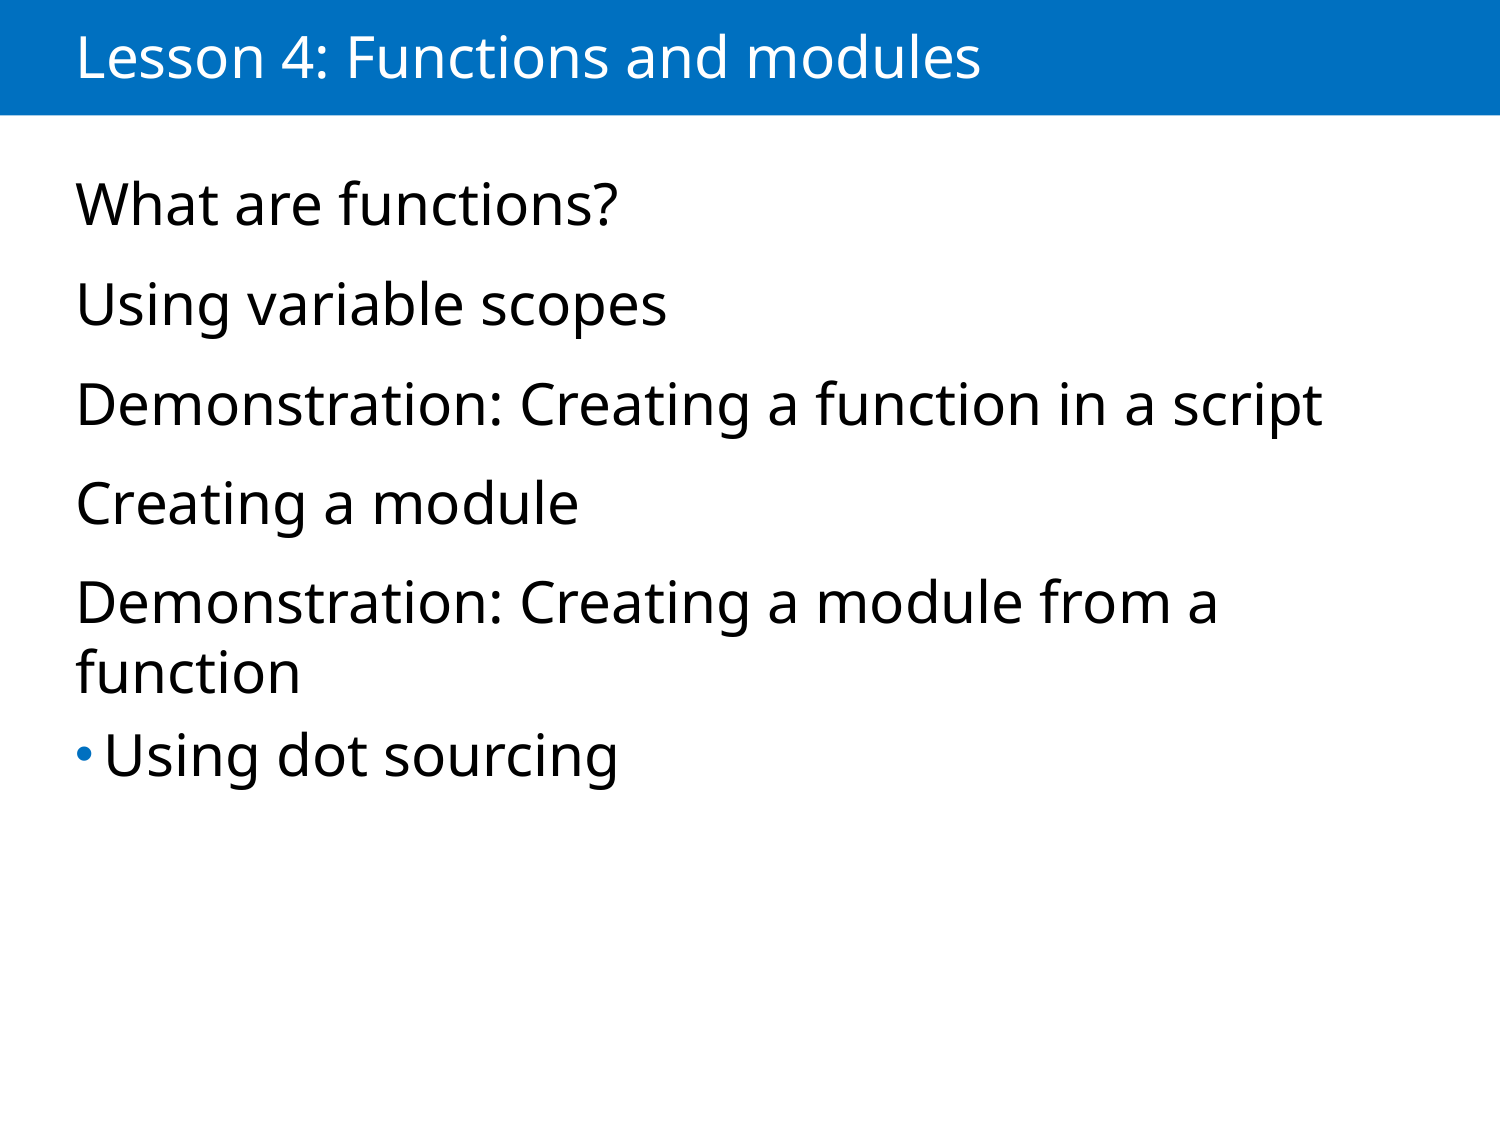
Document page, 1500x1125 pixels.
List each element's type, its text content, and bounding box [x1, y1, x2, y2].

list What are functions? Using variable scopes Demonstration: Creating a function in a script Creating a module Demonstration: Creating a module from a function Using dot sourcing [74, 167, 1408, 1013]
title Lesson 4: Functions and modules [75, 0, 1351, 122]
